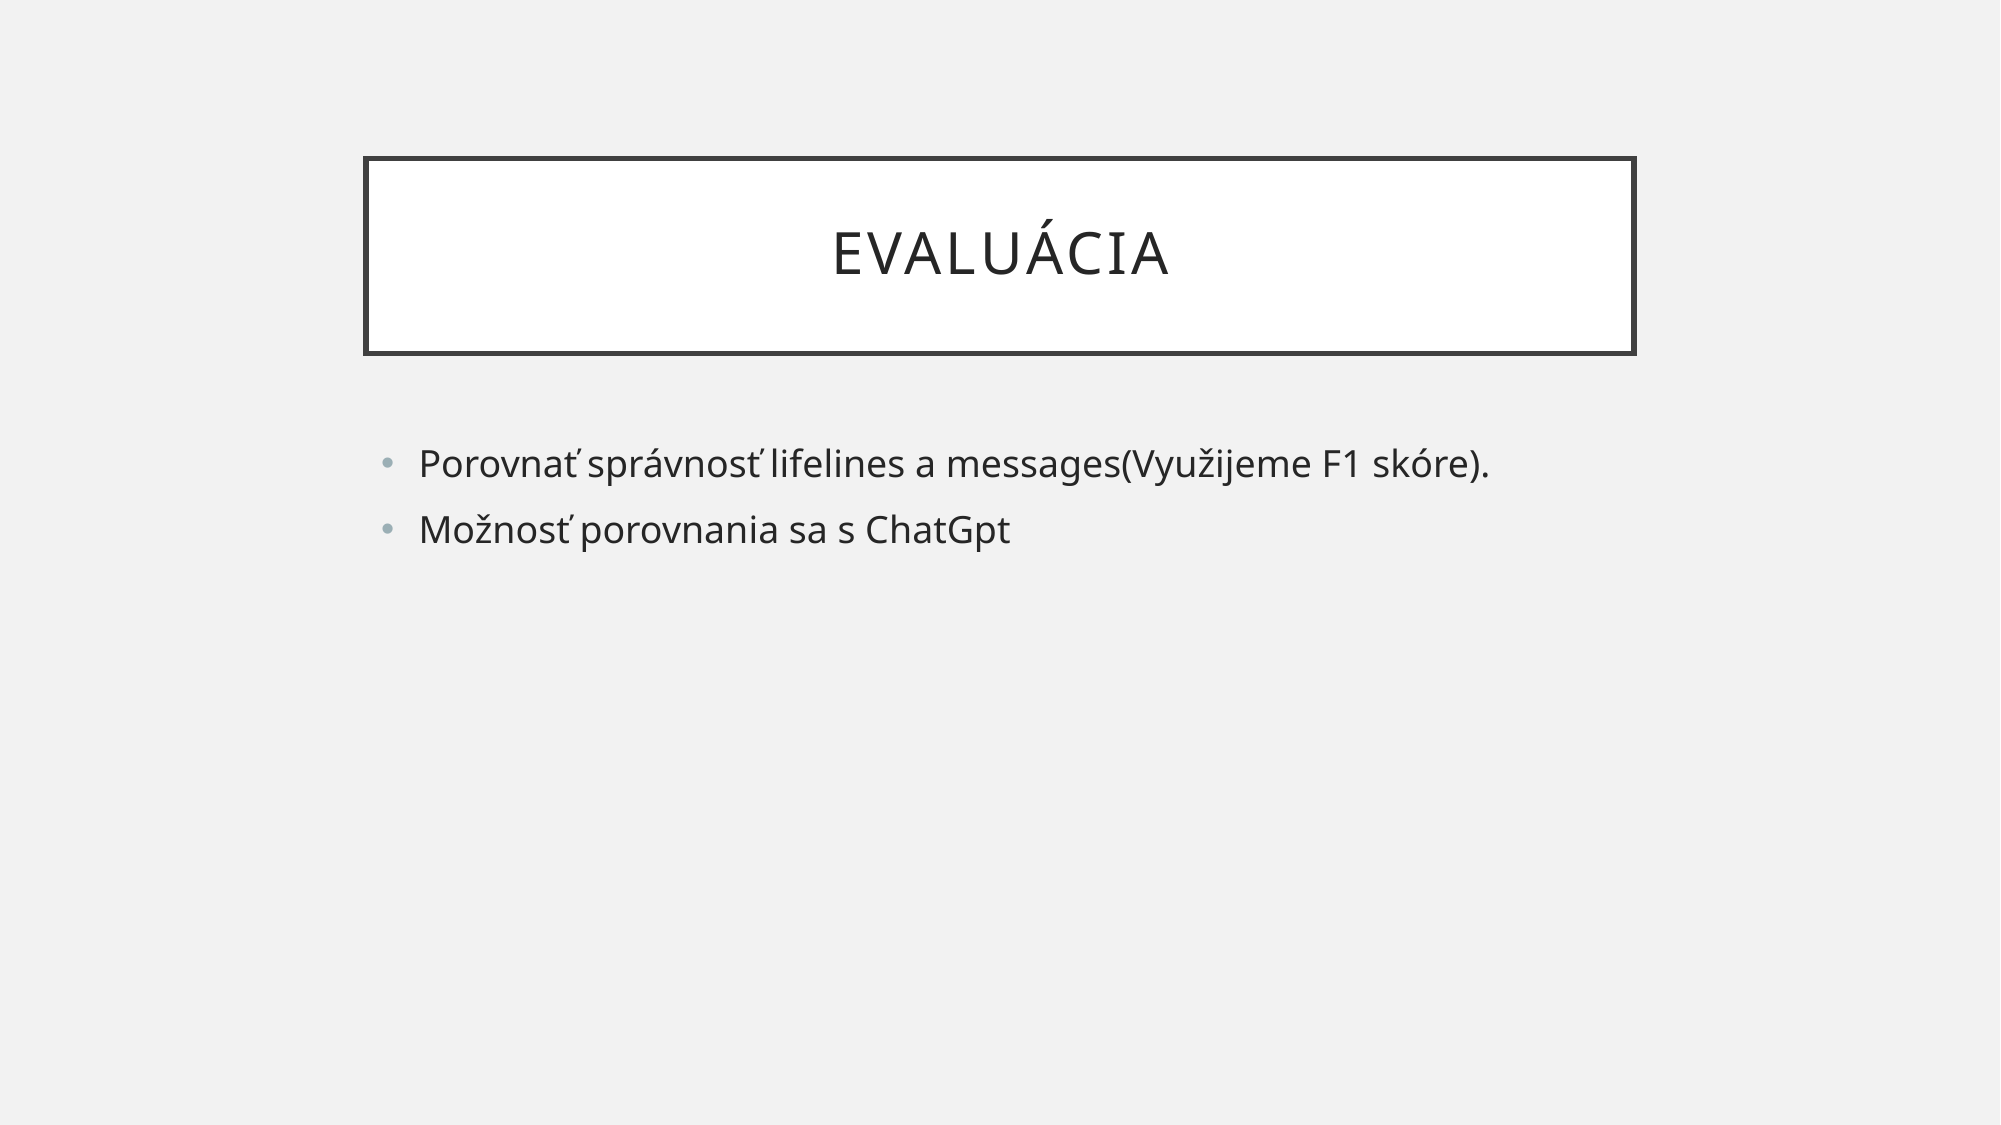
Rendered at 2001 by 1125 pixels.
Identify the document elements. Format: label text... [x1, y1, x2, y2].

list Porovnať správnosť lifelines a messages(Využijeme F1 skóre). Možnosť porovnania sa s ChatGpt [366, 432, 1634, 942]
title EvAluácia [363, 156, 1637, 356]
